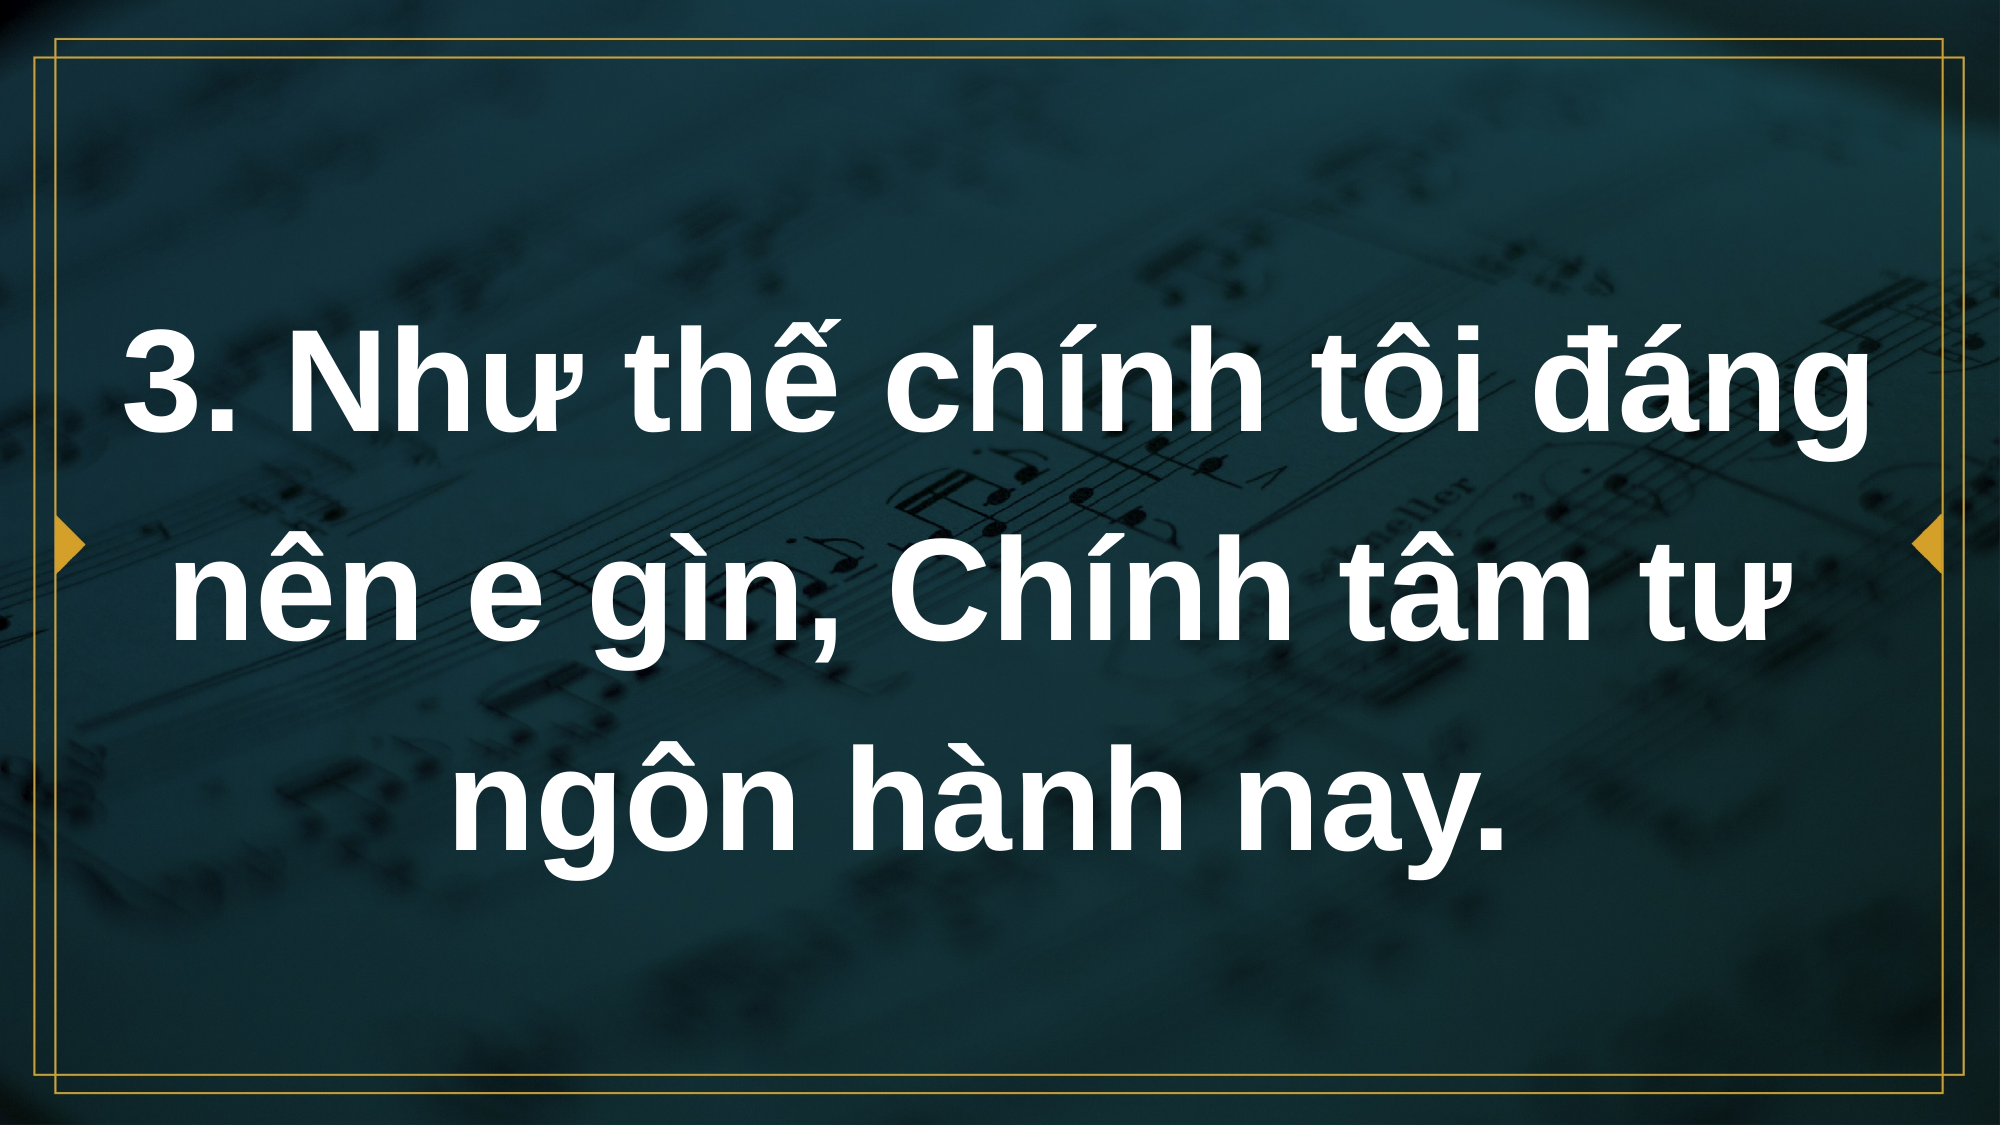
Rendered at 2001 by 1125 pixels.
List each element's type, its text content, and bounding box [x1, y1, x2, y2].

title 3. Như thế chính tôi đáng nên e gìn, Chính tâm tư ngôn hành nay. [55, 53, 1945, 1077]
picture [0, 0, 2000, 1125]
